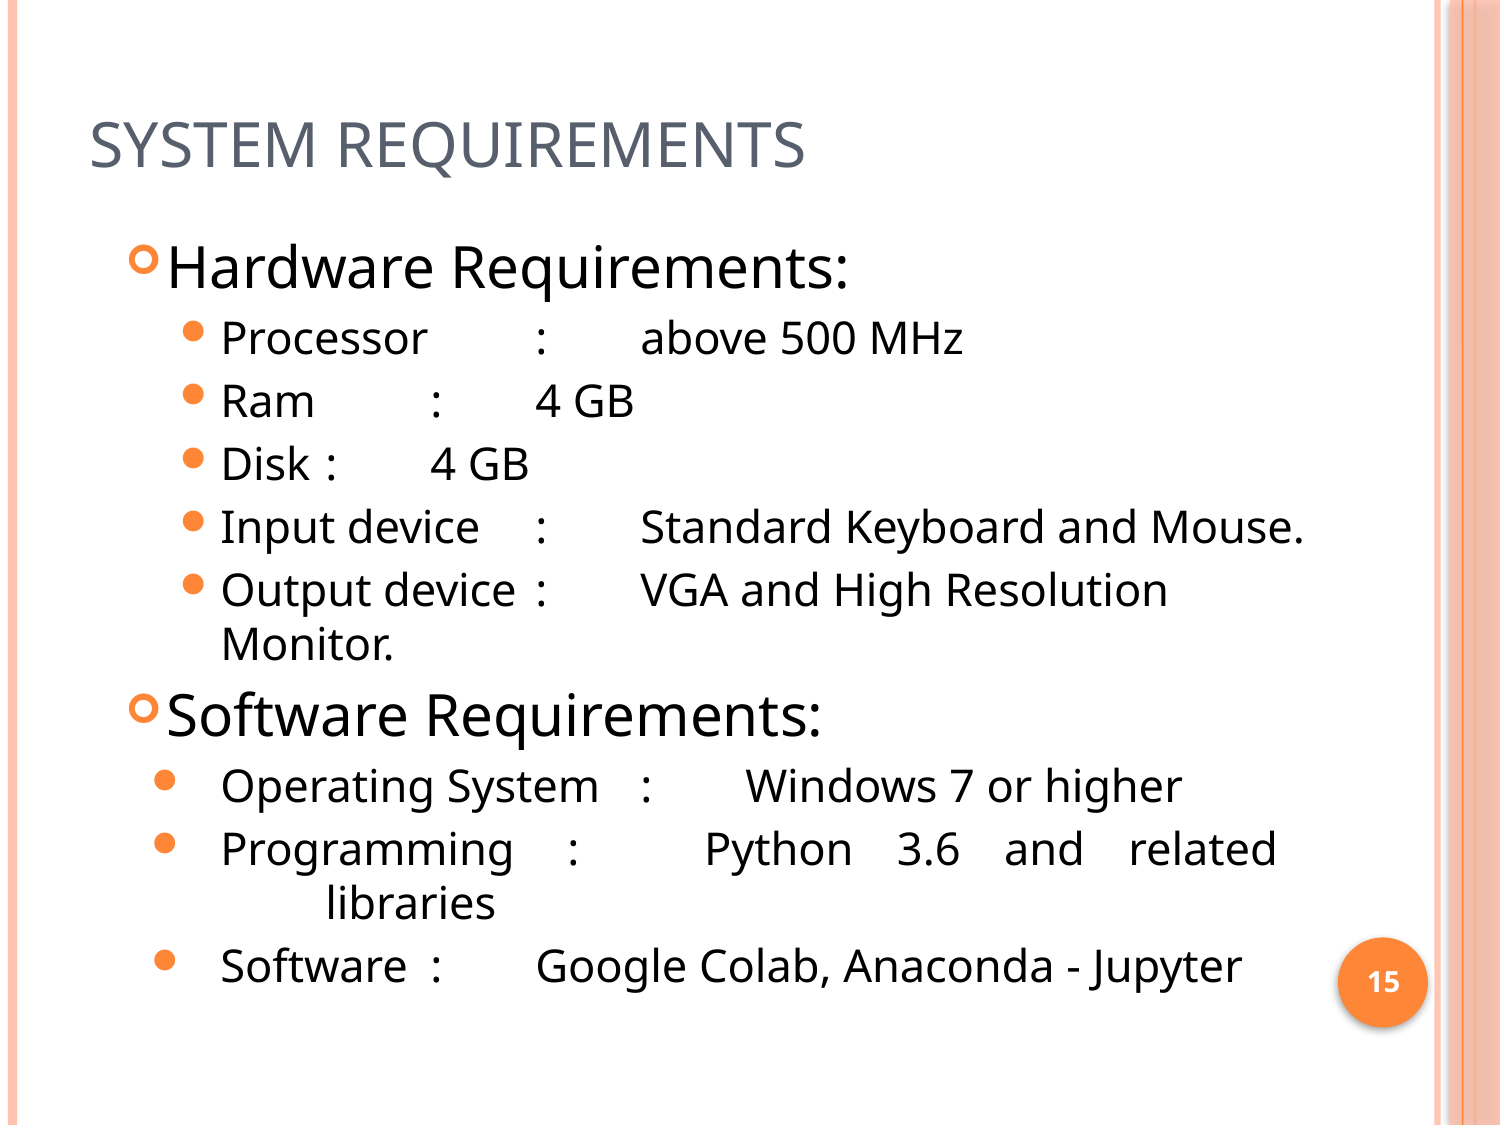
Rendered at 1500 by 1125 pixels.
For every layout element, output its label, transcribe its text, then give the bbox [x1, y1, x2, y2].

list Hardware Requirements: Processor : above 500 MHz Ram : 4 GB Disk : 4 GB Input device : Standard Keyboard and Mouse. Output device : VGA and High Resolution Monitor. Software Requirements: Operating System : Windows 7 or higher Programming : Python 3.6 and related libraries Software : Google Colab, Anaconda - Jupyter [110, 222, 1336, 1023]
slide_number 15 [1333, 940, 1434, 1027]
title SYSTEM REQUIREMENTS [75, 0, 1300, 188]
